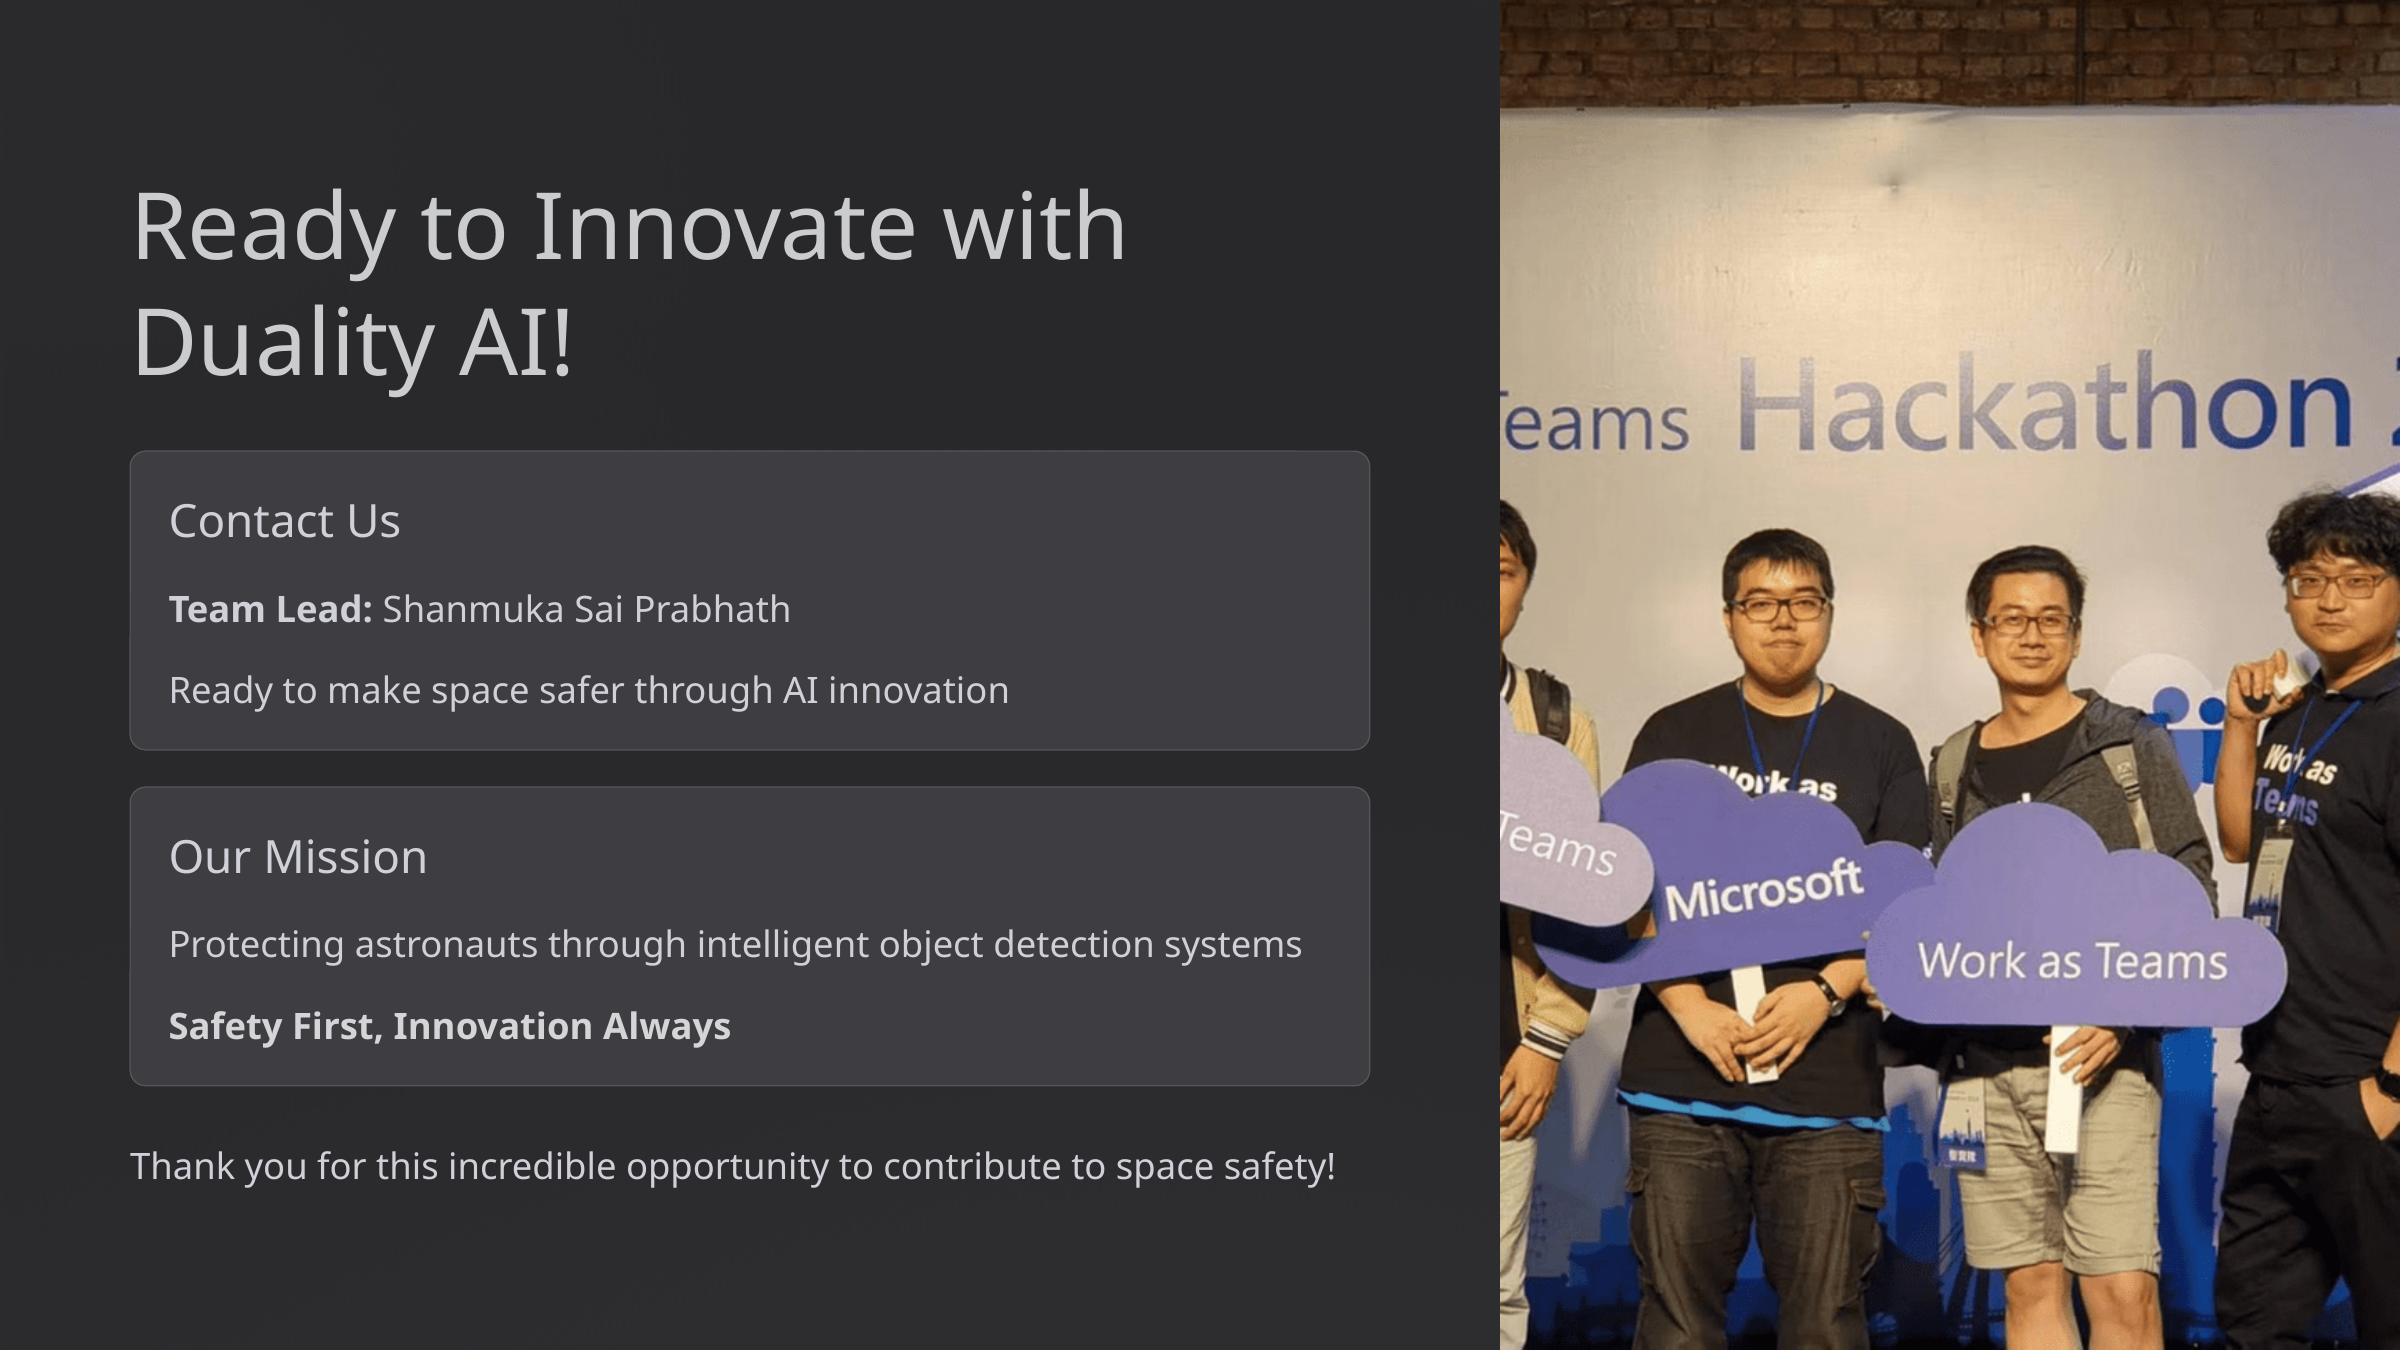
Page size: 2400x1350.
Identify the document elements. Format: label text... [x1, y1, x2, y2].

text_box [130, 787, 1370, 1086]
picture [1499, 0, 2400, 1350]
text_box [130, 451, 1370, 750]
text_box Our Mission [168, 825, 634, 884]
text_box Team Lead: Shanmuka Sai Prabhath [168, 569, 1332, 630]
text_box Safety First, Innovation Always [168, 987, 1332, 1048]
text_box Thank you for this incredible opportunity to contribute to space safety! [130, 1127, 1370, 1188]
text_box Contact Us [168, 489, 634, 548]
text_box Ready to Innovate with Duality AI! [130, 162, 1370, 396]
text_box Protecting astronauts through intelligent object detection systems [168, 905, 1332, 966]
text_box Ready to make space safer through AI innovation [168, 651, 1332, 712]
